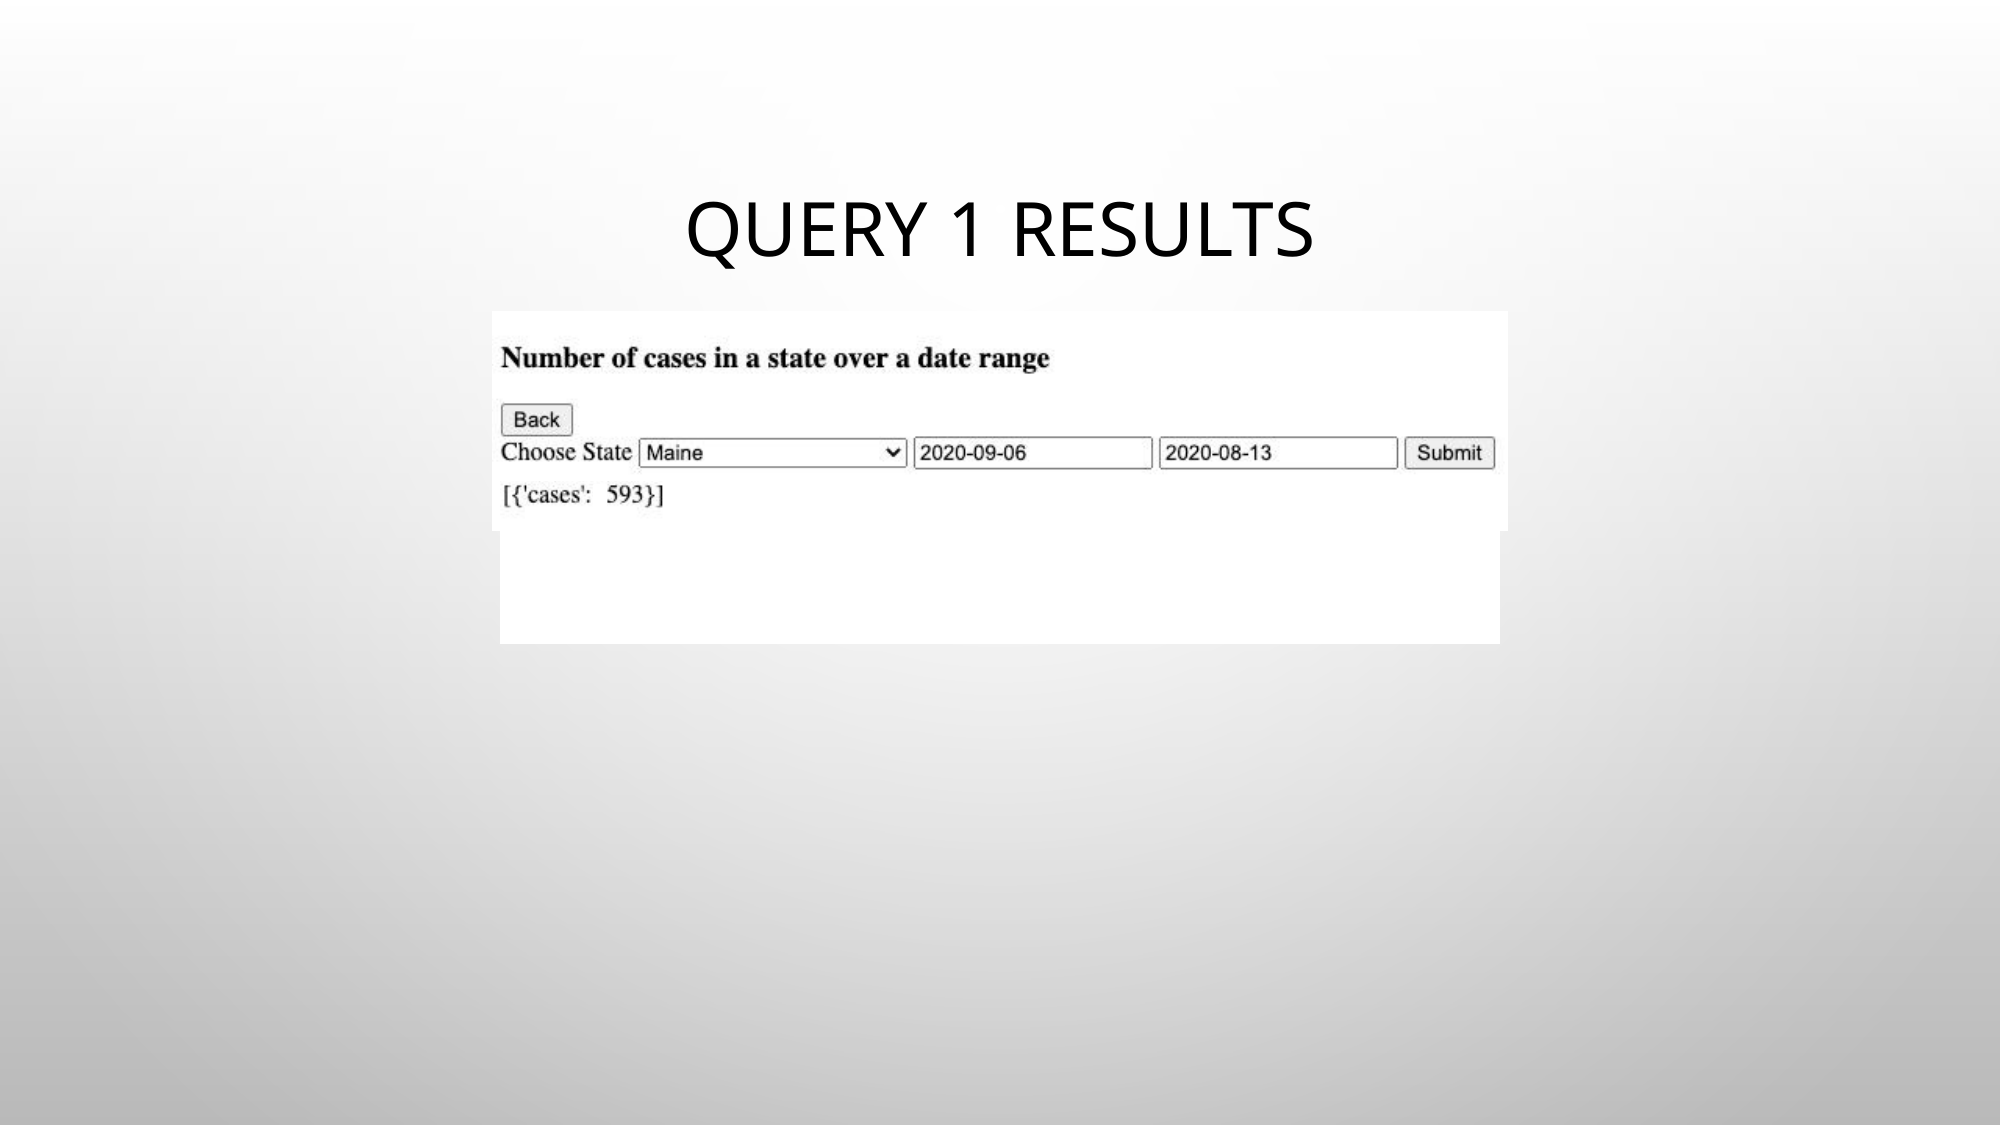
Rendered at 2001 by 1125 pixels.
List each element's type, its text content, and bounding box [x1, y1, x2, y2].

picture [0, 0, 2000, 1125]
title Query 1 Results [149, 101, 1851, 364]
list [492, 311, 1508, 531]
